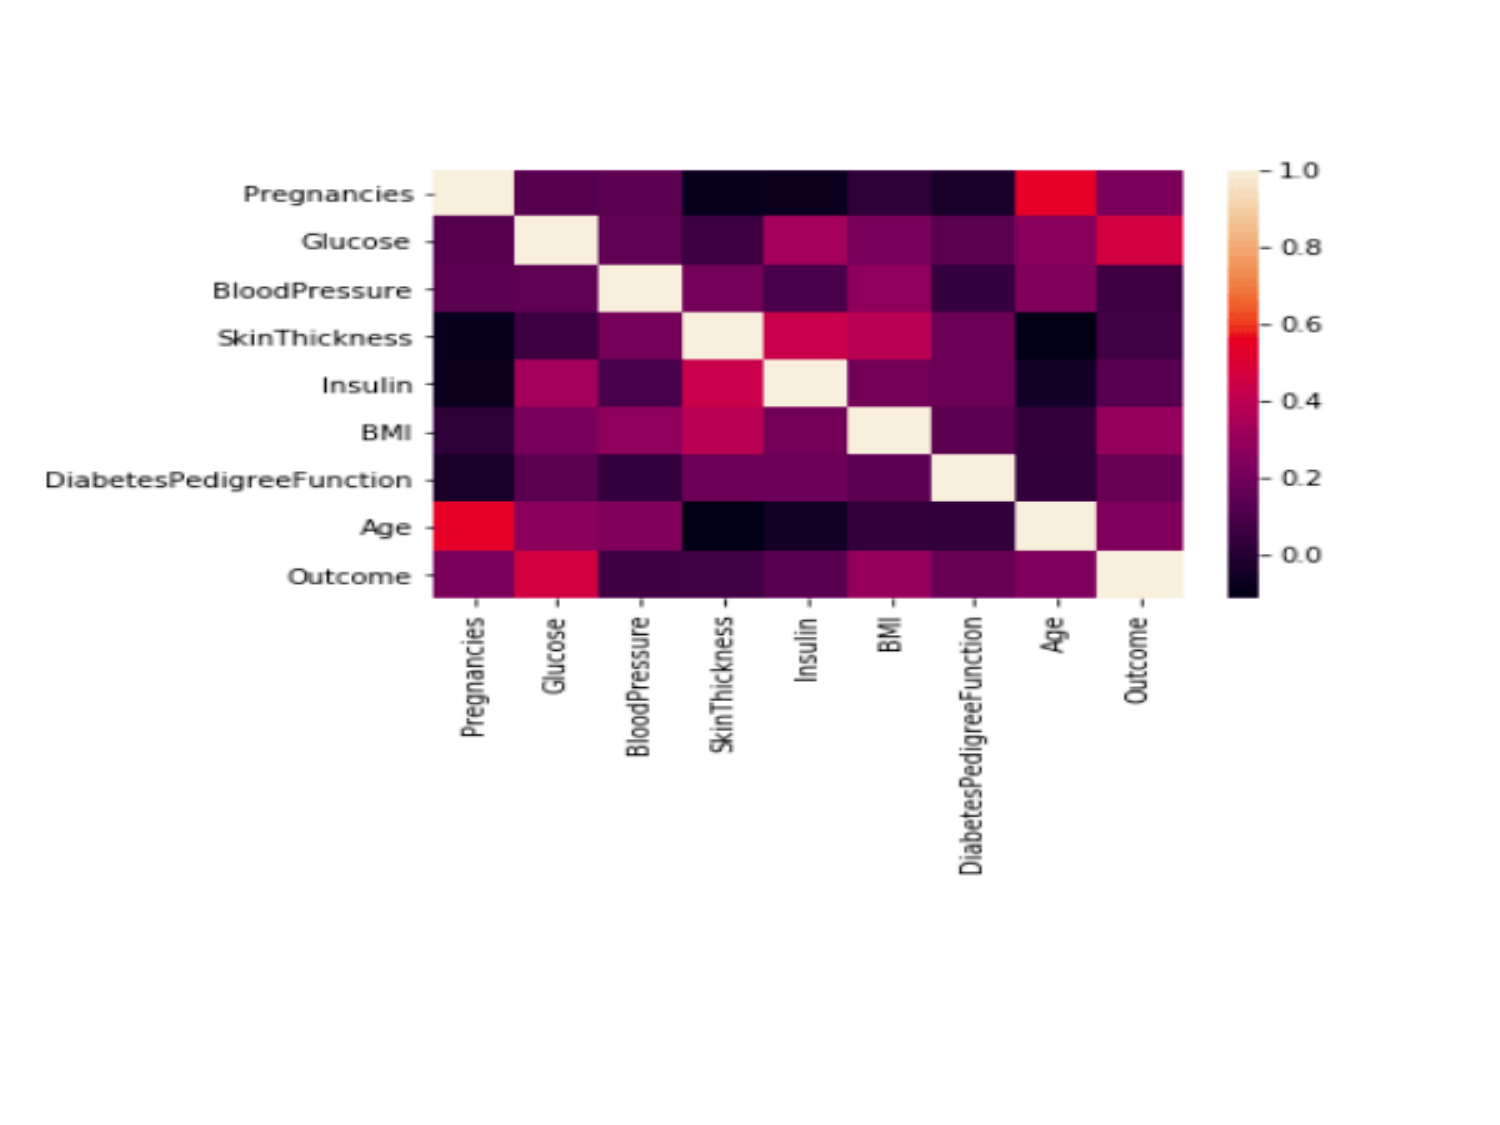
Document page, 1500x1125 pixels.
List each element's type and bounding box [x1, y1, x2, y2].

picture [0, 136, 1500, 902]
